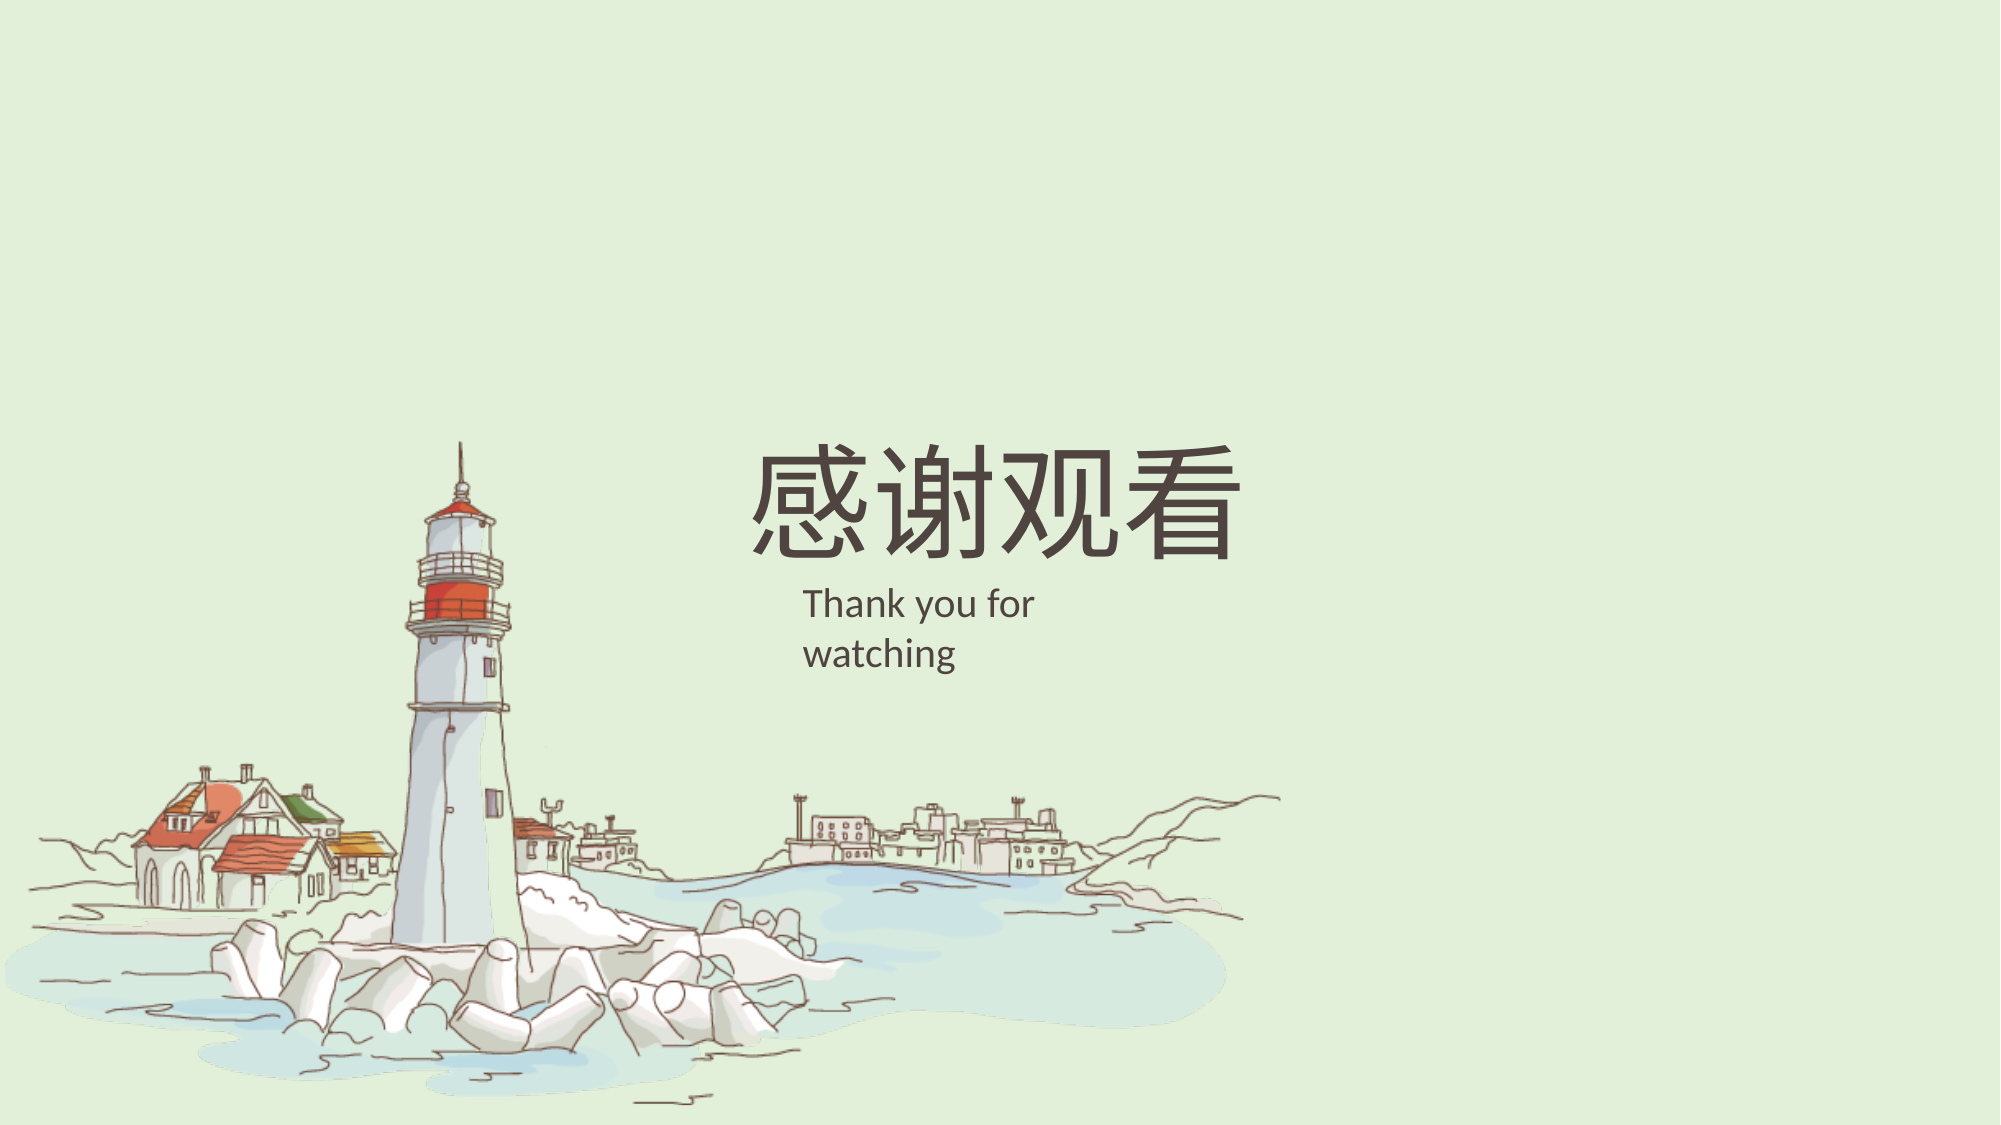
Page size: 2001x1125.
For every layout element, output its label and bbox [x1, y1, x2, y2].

picture [0, 356, 1291, 1125]
